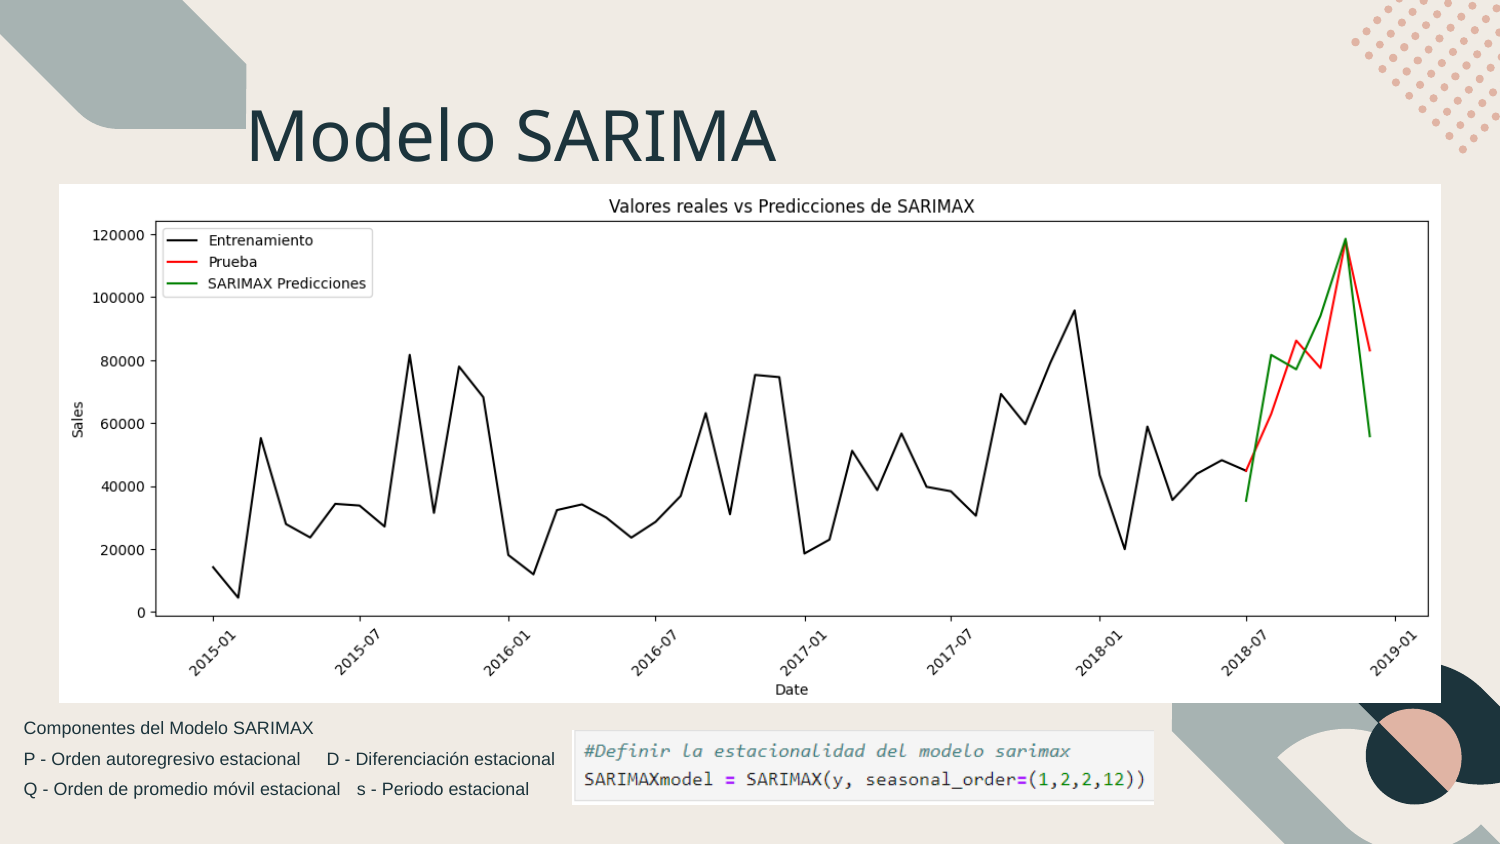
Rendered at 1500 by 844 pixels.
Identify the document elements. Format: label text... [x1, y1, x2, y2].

title Modelo SARIMA [230, 0, 1295, 183]
picture [59, 184, 1441, 703]
list Componentes del Modelo SARIMAX P - Orden autoregresivo estacional D - Diferenciación estacional Q - Orden de promedio móvil estacional s - Periodo estacional [8, 711, 572, 844]
picture [571, 730, 1155, 805]
